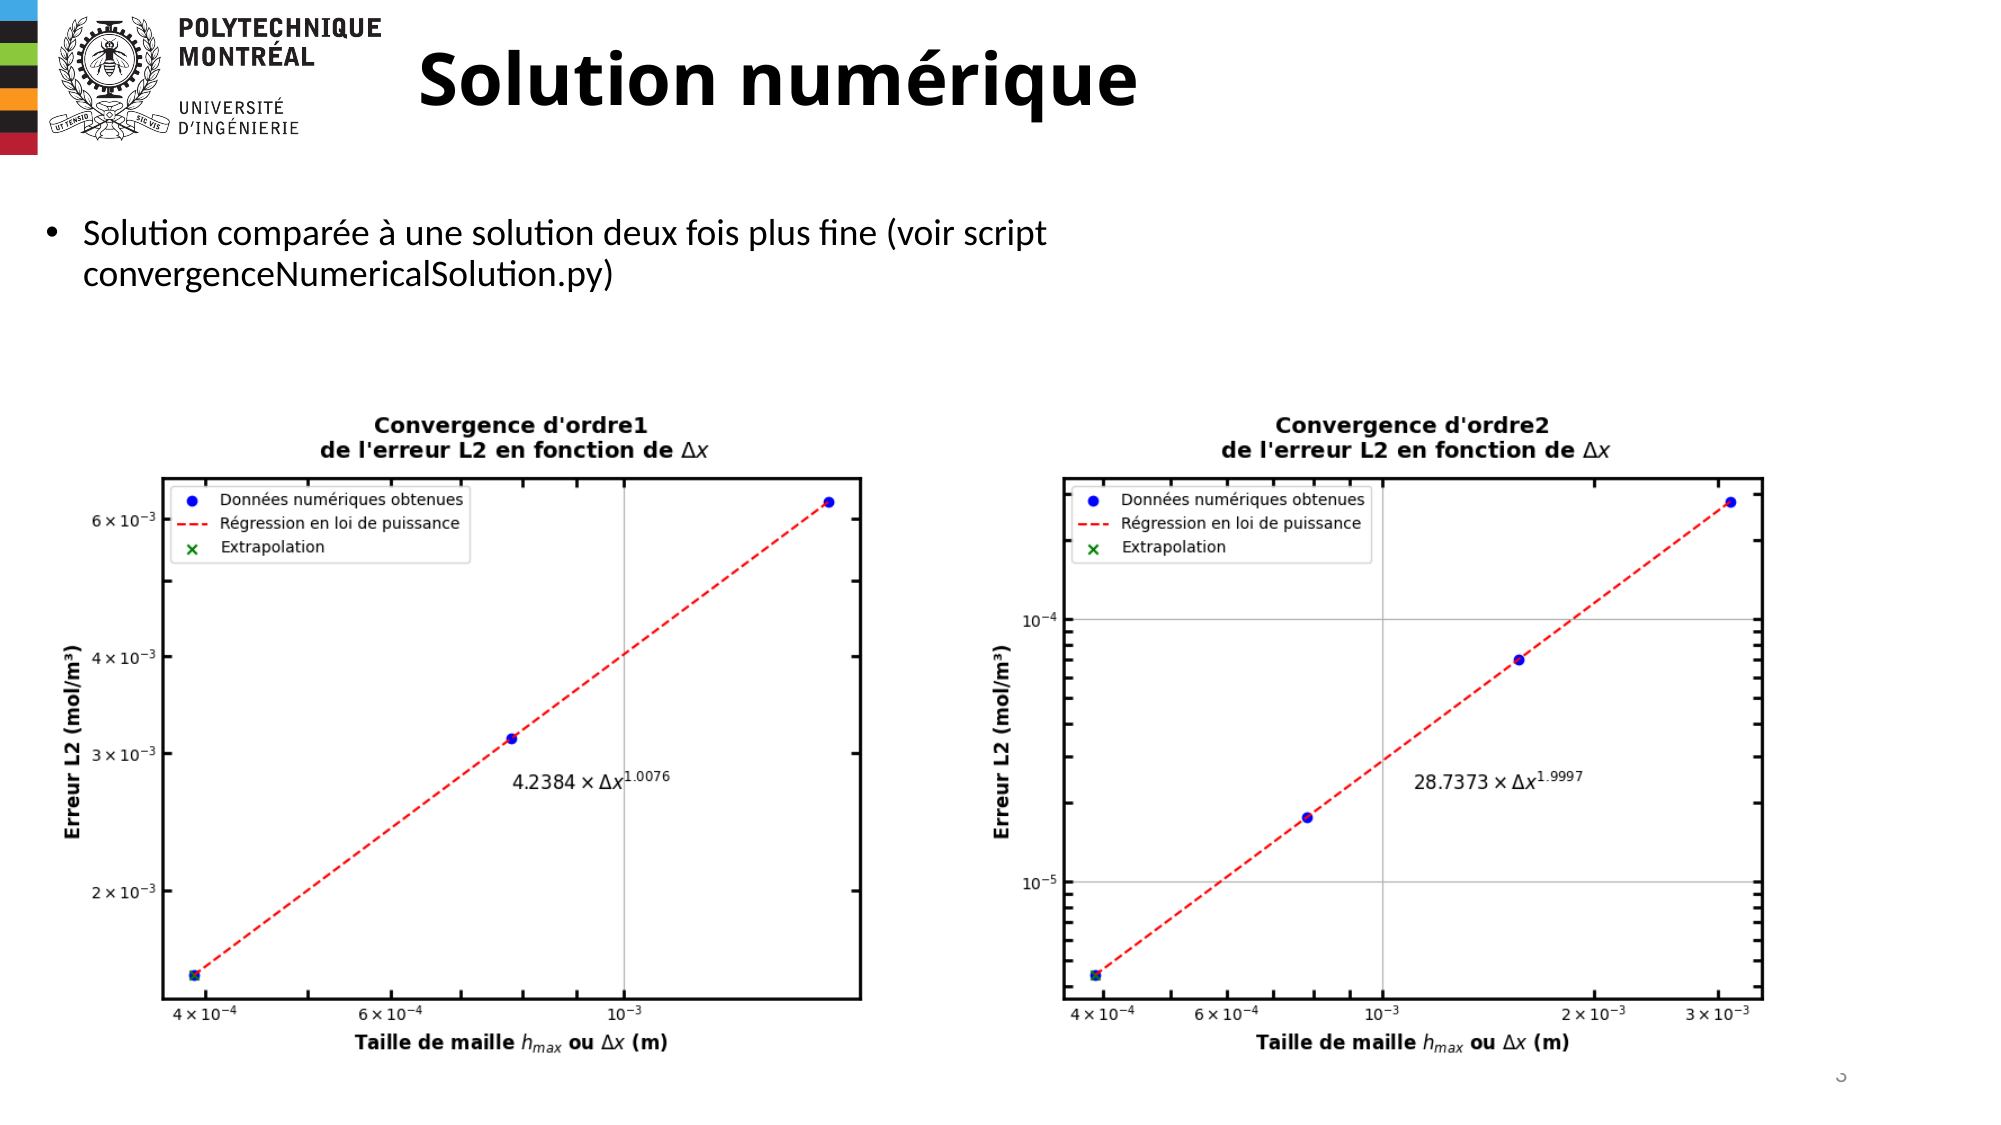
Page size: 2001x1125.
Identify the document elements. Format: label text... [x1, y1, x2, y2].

picture [0, 0, 381, 155]
title Solution numérique [403, 35, 1868, 130]
slide_number 3 [1412, 1042, 1863, 1103]
picture [951, 397, 1852, 1073]
picture [49, 397, 950, 1073]
list Solution comparée à une solution deux fois plus fine (voir script convergenceNumericalSolution.py) [30, 205, 1534, 356]
